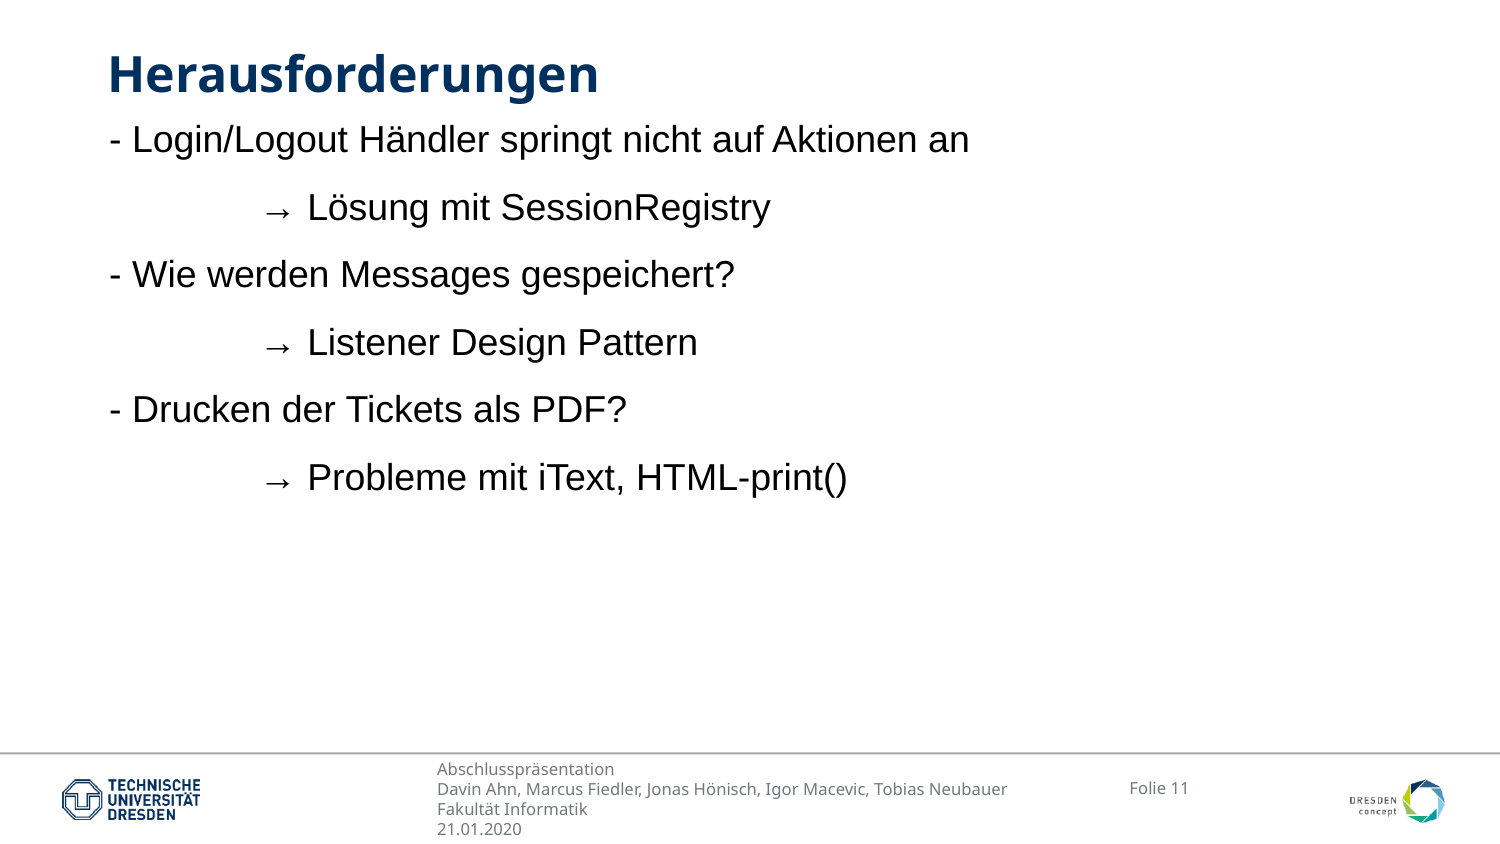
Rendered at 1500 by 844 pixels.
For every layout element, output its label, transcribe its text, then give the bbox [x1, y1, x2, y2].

picture [62, 779, 200, 820]
text_box - Login/Logout Händler springt nicht auf Aktionen an → Lösung mit SessionRegistry - Wie werden Messages gespeichert? → Listener Design Pattern - Drucken der Tickets als PDF? → Probleme mit iText, HTML-print() [94, 85, 1382, 506]
text_box Herausforderungen [107, 42, 1410, 127]
picture [1350, 779, 1445, 823]
